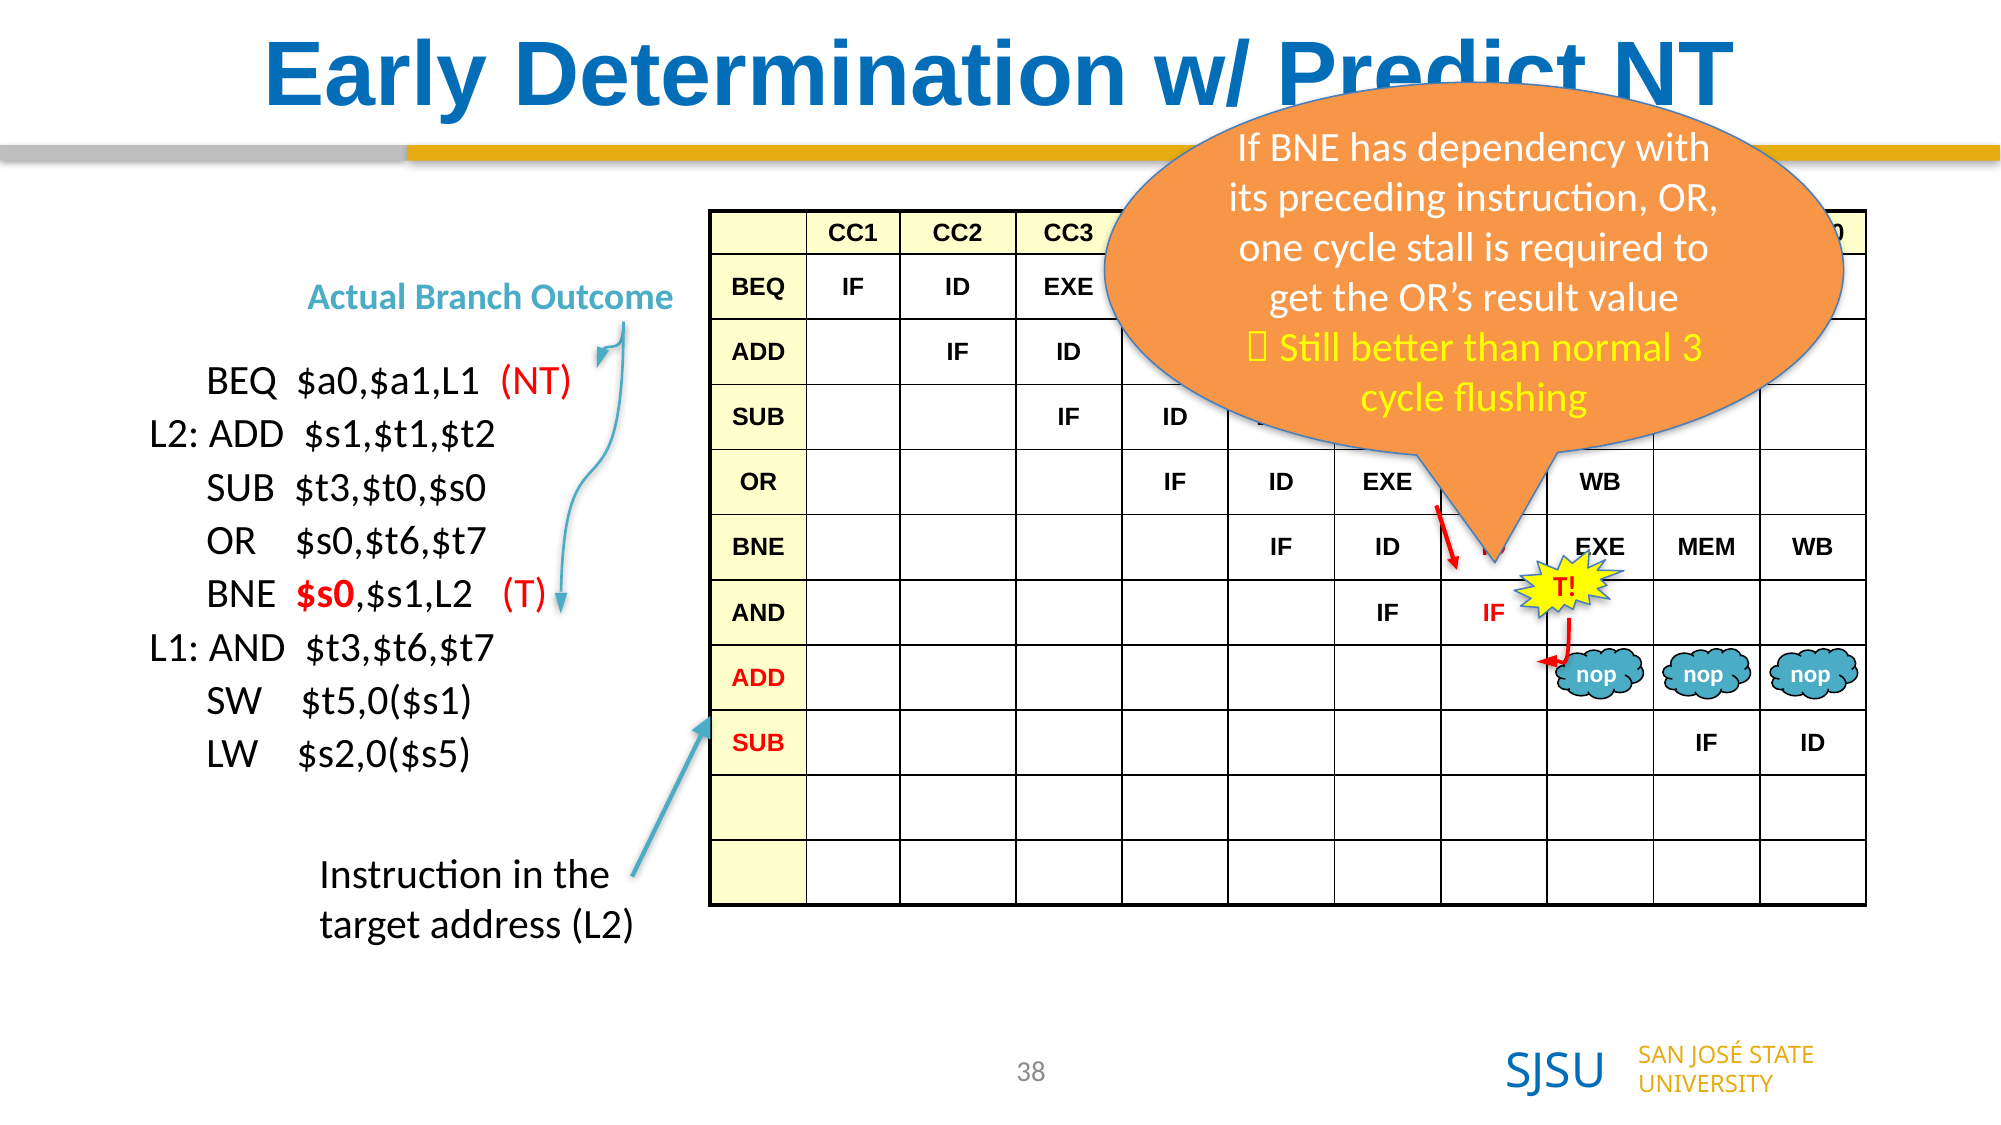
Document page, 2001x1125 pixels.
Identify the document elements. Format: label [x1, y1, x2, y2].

table_cell [1442, 493, 1451, 505]
table_cell [1229, 646, 1334, 709]
table_cell [1335, 445, 1354, 449]
table_cell [1229, 841, 1334, 903]
table_cell [901, 515, 1015, 579]
table_cell [1017, 255, 1115, 318]
text_box [1513, 549, 1644, 699]
table_cell [1761, 515, 1865, 579]
table_cell [1548, 581, 1653, 644]
table_cell [807, 581, 899, 644]
table_cell [1335, 450, 1440, 514]
table_cell [1123, 332, 1178, 384]
table_cell [901, 385, 1015, 449]
table_cell [1123, 646, 1227, 709]
table_cell [1017, 515, 1121, 579]
text_box [292, 264, 690, 325]
table_header [1828, 213, 1865, 253]
table_cell [1017, 711, 1121, 774]
table_cell [807, 515, 899, 579]
table_cell [1229, 515, 1334, 579]
table_cell [712, 320, 806, 384]
table_cell [1654, 450, 1759, 514]
table_cell [1833, 255, 1865, 318]
text_box [134, 331, 739, 954]
slide_number [797, 1040, 1265, 1100]
table_cell [1123, 450, 1227, 514]
table_cell [1654, 391, 1759, 449]
table_cell [712, 646, 806, 709]
table_cell [1229, 450, 1334, 514]
table_header [1017, 213, 1120, 253]
table_cell [807, 450, 899, 514]
table_cell [1123, 841, 1227, 903]
table_cell [901, 646, 1015, 709]
table_cell [1442, 646, 1546, 709]
table_cell [1229, 412, 1334, 449]
table_cell [1335, 841, 1440, 903]
table_cell [807, 646, 899, 709]
table_cell [1654, 776, 1759, 839]
table_cell [901, 776, 1015, 839]
table_header [712, 213, 806, 253]
table_cell [1548, 515, 1653, 579]
table_cell [1017, 385, 1121, 449]
table_cell [1557, 655, 1565, 660]
table_cell [1654, 711, 1759, 774]
table_header [807, 213, 899, 253]
table_cell [807, 385, 899, 449]
table_cell [1335, 711, 1440, 774]
table_cell [1442, 776, 1546, 839]
table_cell [712, 581, 806, 644]
table_cell [1123, 581, 1227, 644]
table_cell [807, 320, 899, 384]
table_cell [712, 711, 806, 774]
table_cell [901, 841, 1015, 903]
table_cell [1123, 515, 1227, 579]
title [99, 11, 1900, 126]
table_cell [1761, 776, 1865, 839]
table_cell [1123, 776, 1227, 839]
table_cell [712, 515, 806, 579]
table_cell [901, 450, 1015, 514]
table_cell [1442, 515, 1546, 579]
table_cell [807, 841, 899, 903]
table_cell [712, 776, 806, 839]
table_cell [1761, 450, 1865, 514]
table_cell [1654, 646, 1759, 709]
table_cell [1654, 581, 1759, 644]
table_cell [1761, 581, 1865, 644]
table_cell [1654, 515, 1759, 579]
table_cell [807, 776, 899, 839]
table_cell [1017, 646, 1121, 709]
table_cell [1442, 711, 1546, 774]
table_cell [1761, 711, 1865, 774]
table_cell [1335, 646, 1440, 709]
table_cell [1229, 711, 1334, 774]
table_cell [1017, 776, 1121, 839]
table_cell [1525, 477, 1546, 514]
table_cell [1017, 320, 1121, 384]
table_cell [1229, 776, 1334, 839]
table_cell [1548, 841, 1653, 903]
table_cell [1229, 581, 1334, 644]
table_cell [807, 711, 899, 774]
table_cell [1335, 581, 1440, 644]
table_cell [1548, 711, 1653, 774]
table_cell [1594, 435, 1653, 449]
table_cell [807, 255, 899, 318]
table_cell [1017, 581, 1121, 644]
table_cell [1548, 776, 1653, 839]
table_cell [1548, 450, 1653, 514]
text_box [1103, 81, 1845, 570]
table_cell [1017, 841, 1121, 903]
table_cell [1761, 646, 1865, 709]
text_box [1770, 648, 1858, 699]
table_cell [712, 450, 806, 514]
table_cell [1123, 711, 1227, 774]
table_cell [1442, 841, 1546, 903]
table_cell [1442, 581, 1538, 644]
table_cell [901, 711, 1015, 774]
table_cell [712, 385, 806, 449]
table_cell [1017, 450, 1121, 514]
table_cell [901, 255, 1015, 318]
table_cell [1335, 515, 1440, 579]
table_cell [1123, 385, 1227, 449]
table_cell [1548, 646, 1653, 709]
table_cell [901, 320, 1015, 384]
table_cell [1761, 841, 1865, 903]
table_header [901, 213, 1015, 253]
text_box [1662, 648, 1751, 699]
table_cell [901, 581, 1015, 644]
table_cell [1335, 776, 1440, 839]
table_cell [1761, 385, 1865, 449]
table_cell [712, 841, 806, 903]
table_cell [1654, 841, 1759, 903]
table_cell [712, 255, 806, 318]
table_cell [1770, 320, 1865, 384]
